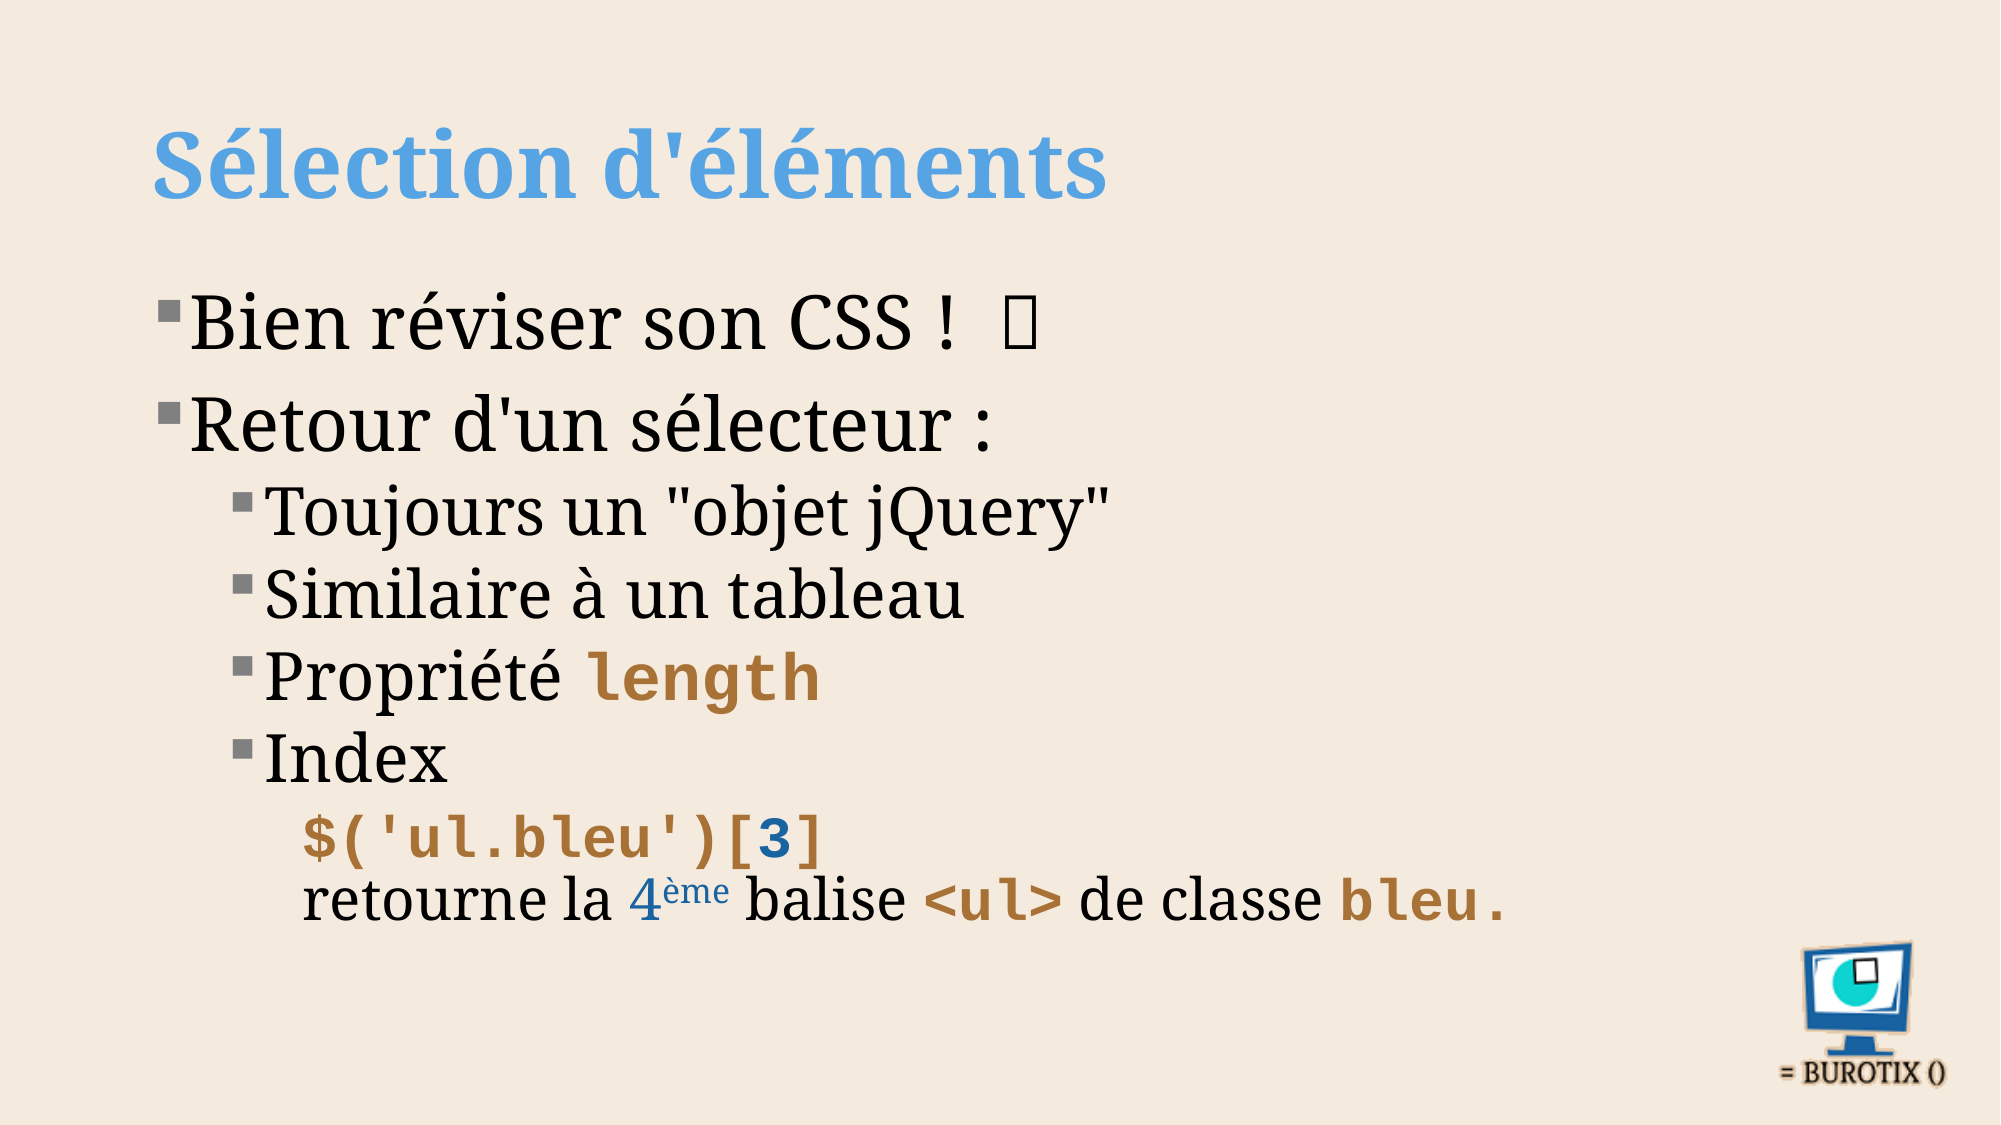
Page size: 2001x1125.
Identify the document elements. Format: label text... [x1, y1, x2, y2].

title Sélection d'éléments [137, 59, 1863, 277]
picture [1776, 938, 1949, 1089]
list Bien réviser son CSS !  Retour d'un sélecteur : Toujours un "objet jQuery" Similaire à un tableau Propriété length Index $('ul.bleu')[3] retourne la 4ème balise <ul> de classe bleu. [137, 277, 1863, 1014]
